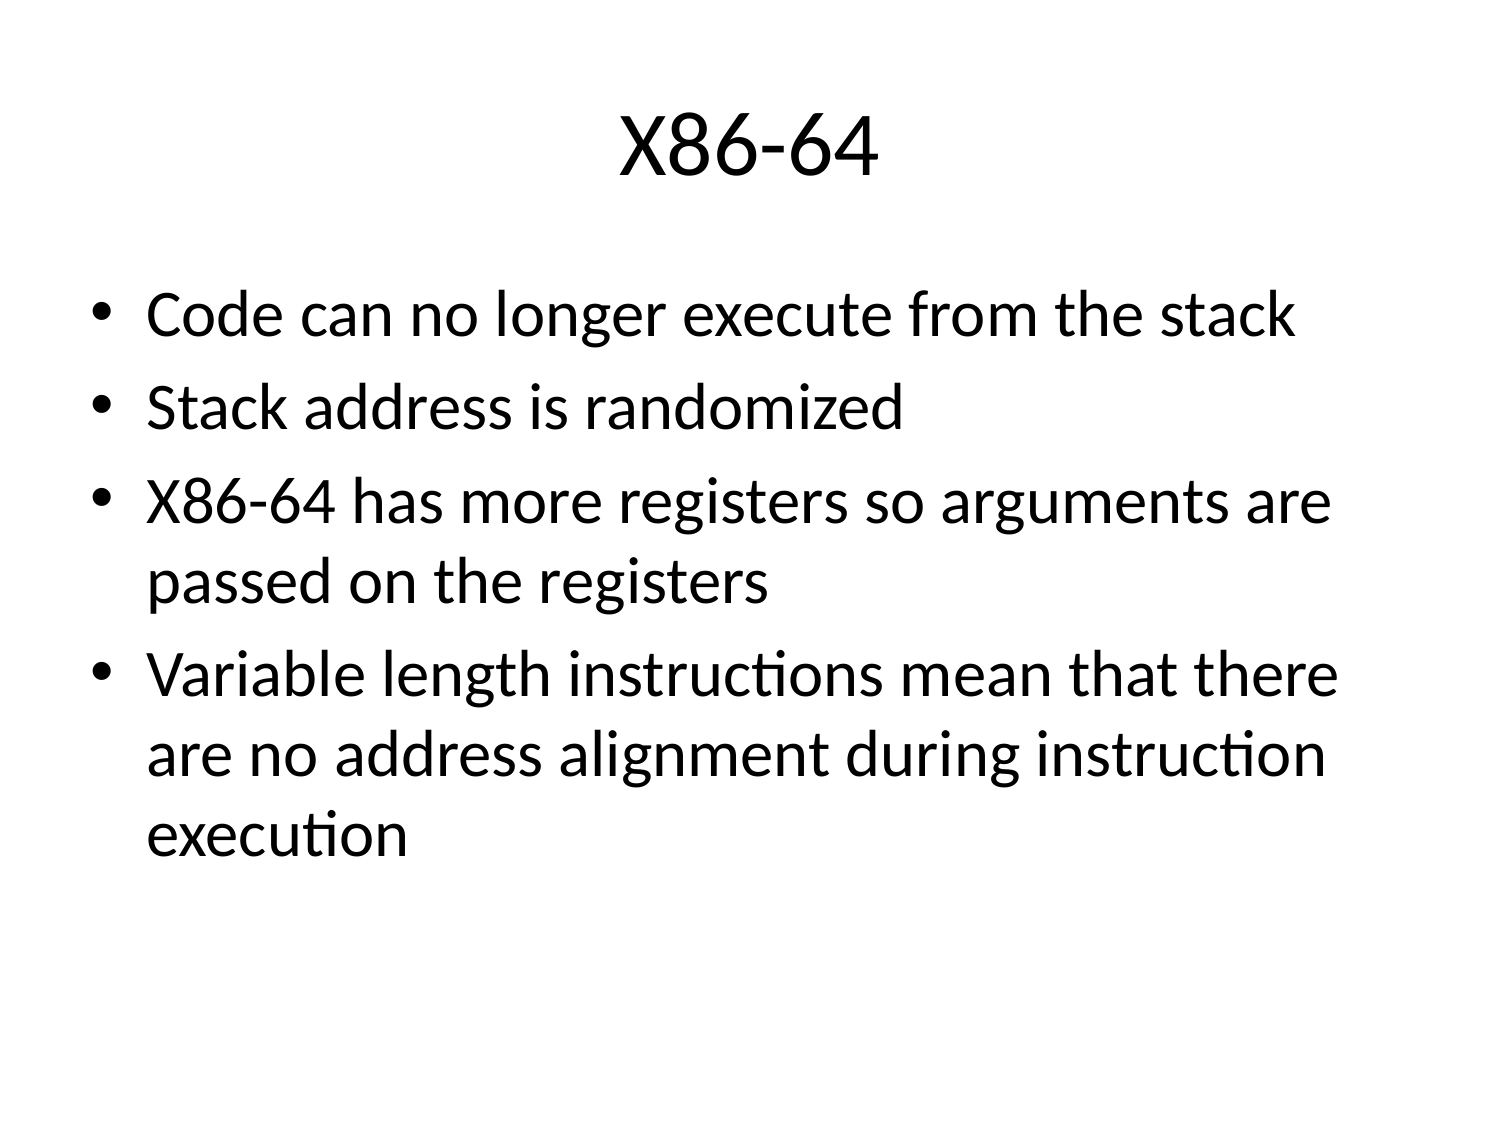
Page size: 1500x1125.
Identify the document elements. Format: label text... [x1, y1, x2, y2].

list Code can no longer execute from the stack Stack address is randomized X86-64 has more registers so arguments are passed on the registers Variable length instructions mean that there are no address alignment during instruction execution [75, 262, 1425, 1005]
title X86-64 [75, 45, 1425, 233]
